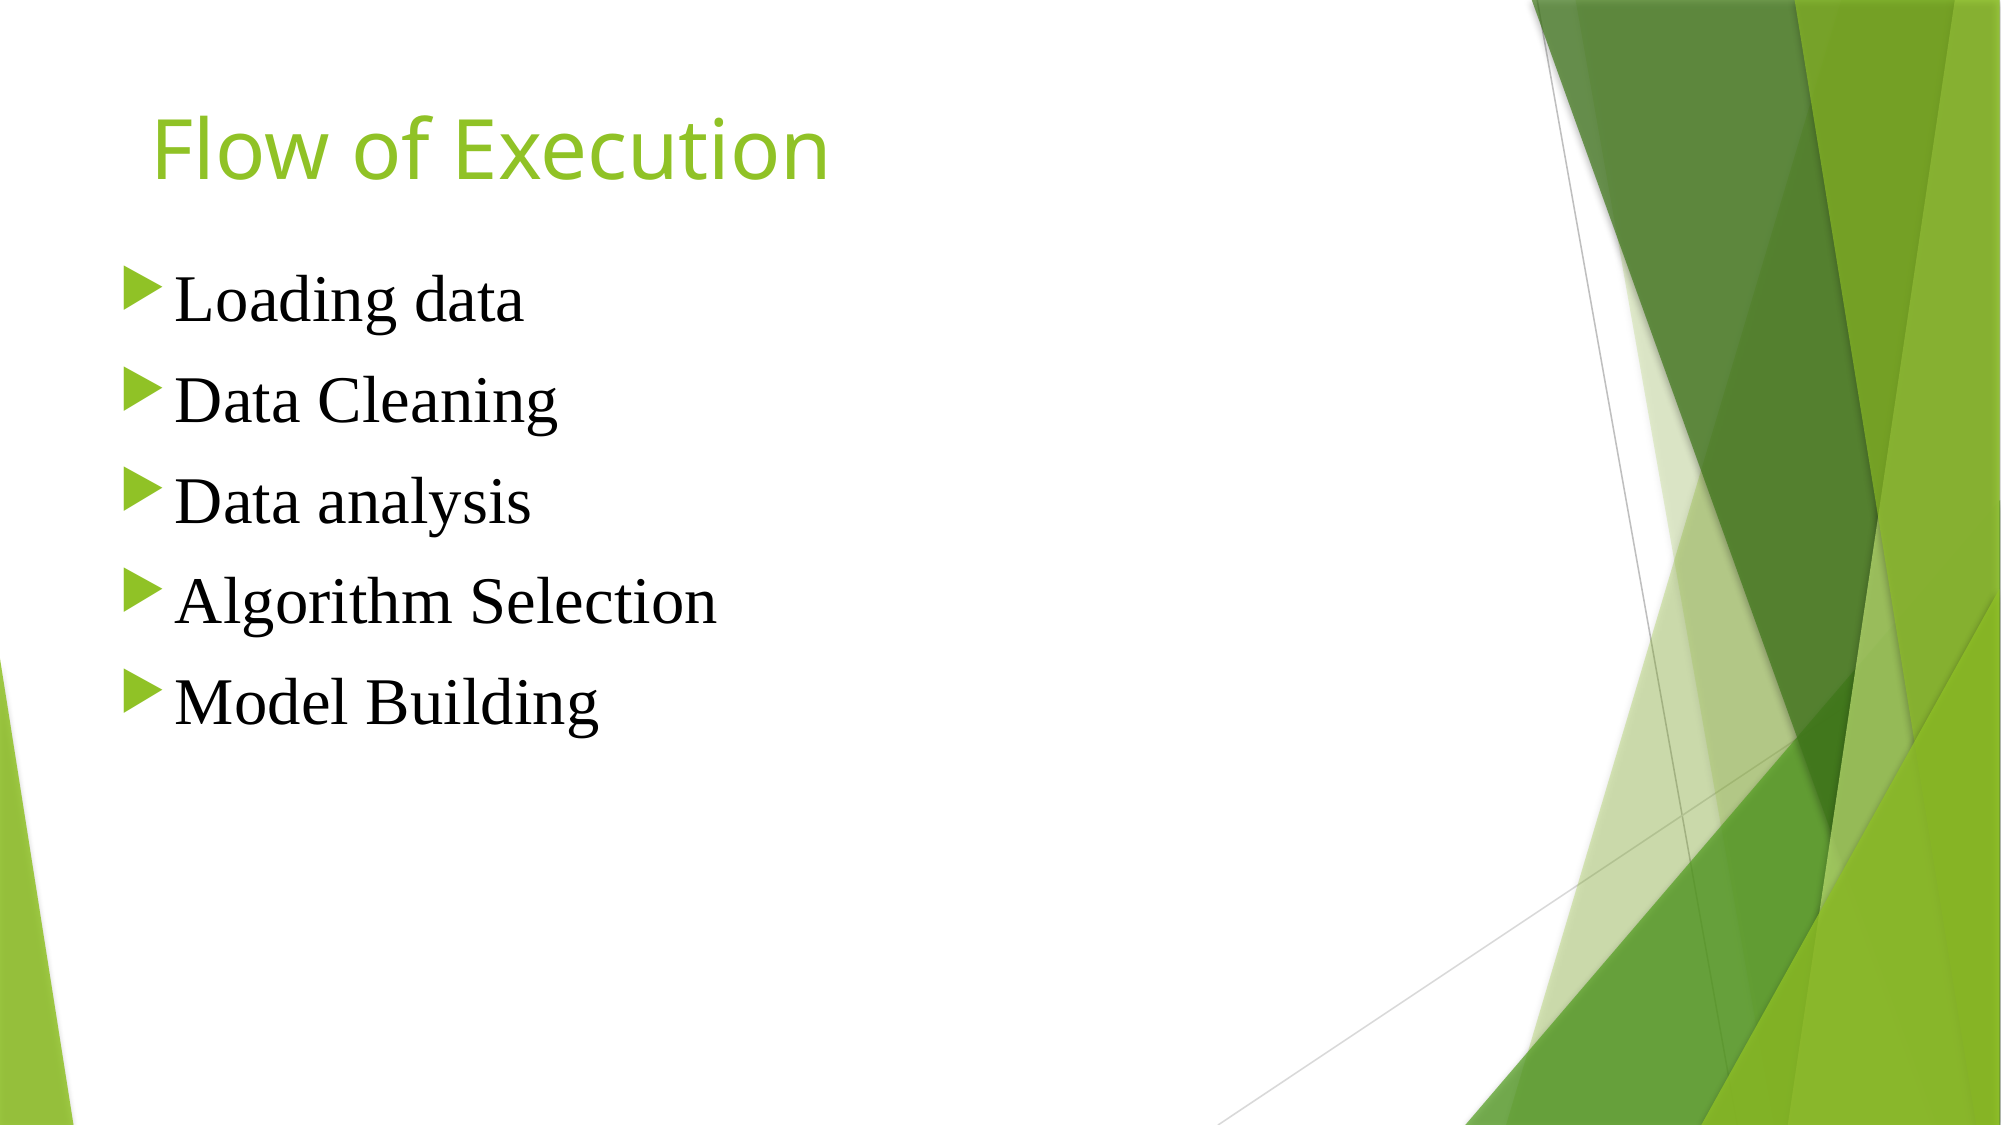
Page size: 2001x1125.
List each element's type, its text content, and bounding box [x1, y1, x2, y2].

list Loading data Data Cleaning Data analysis Algorithm Selection Model Building [103, 247, 1514, 1054]
title Flow of Execution [135, 88, 1547, 202]
